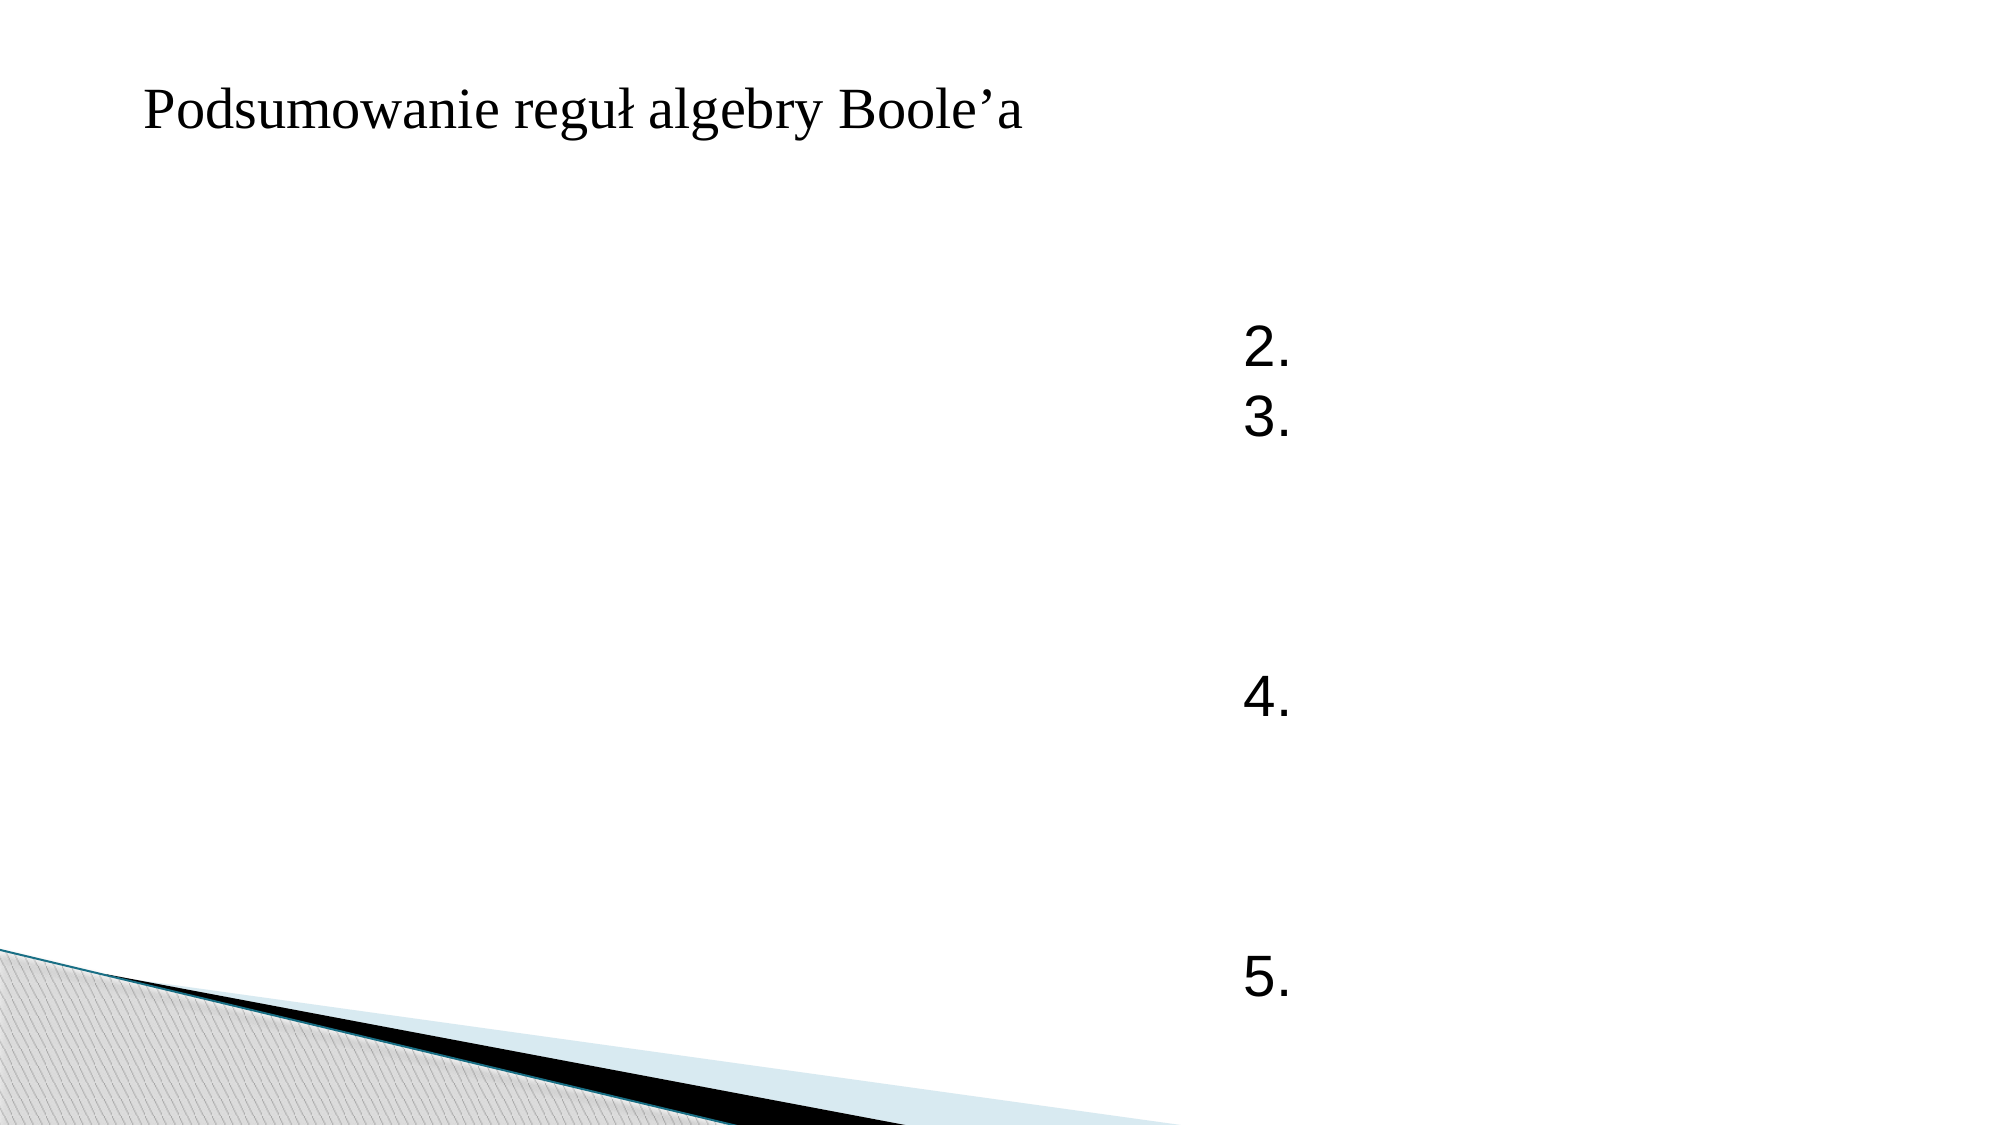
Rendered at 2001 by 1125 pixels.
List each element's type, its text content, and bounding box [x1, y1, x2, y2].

text_box Podsumowanie reguł algebry Boole’a [128, 63, 1039, 148]
